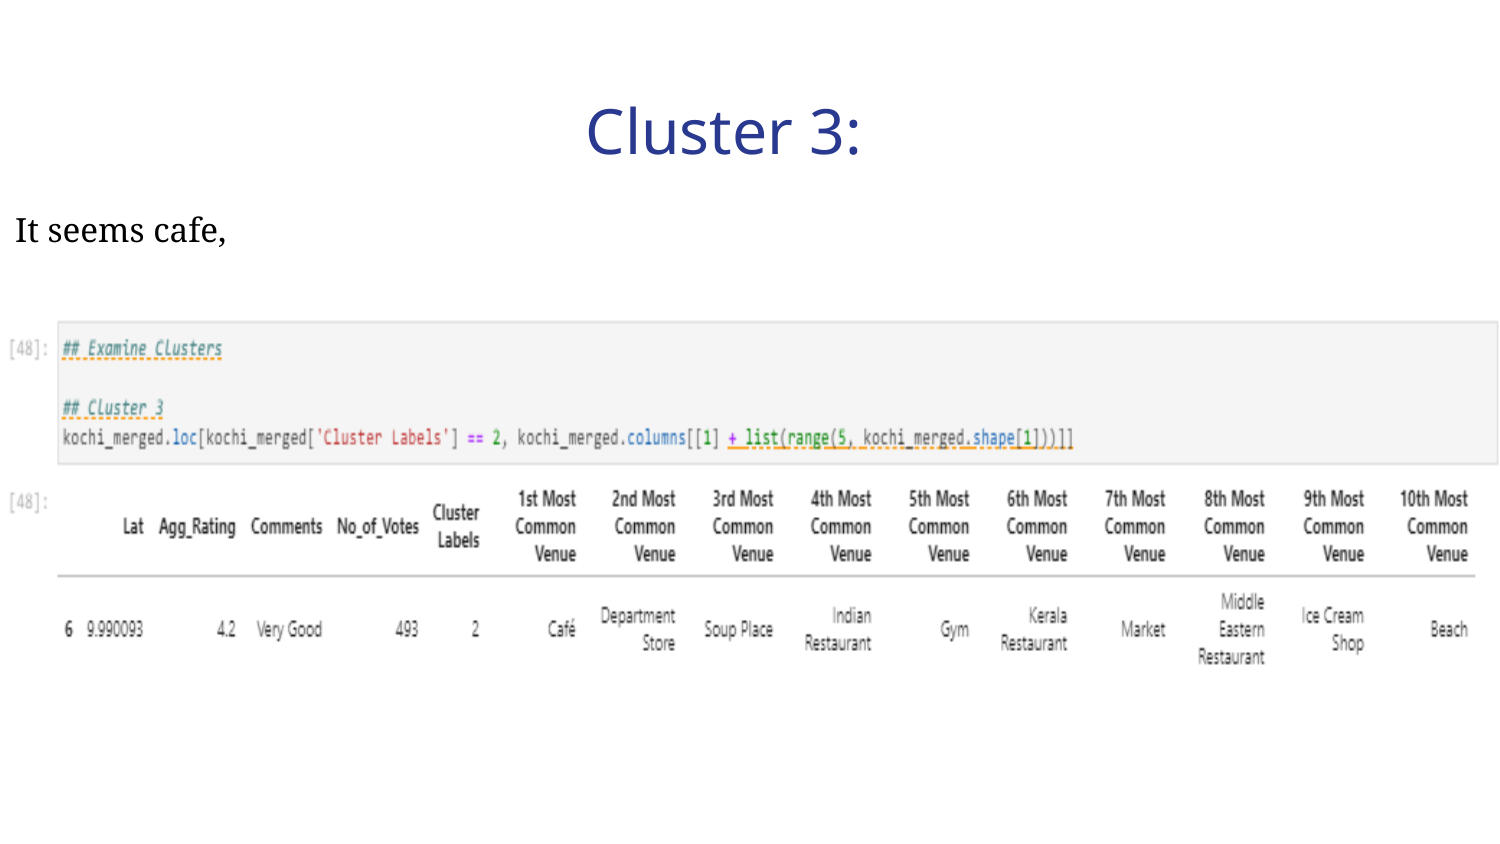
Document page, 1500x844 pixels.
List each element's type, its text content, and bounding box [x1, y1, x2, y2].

text_box Cluster 3: [65, 88, 1383, 193]
text_box It seems cafe, [0, 193, 1500, 285]
picture [0, 285, 1500, 684]
